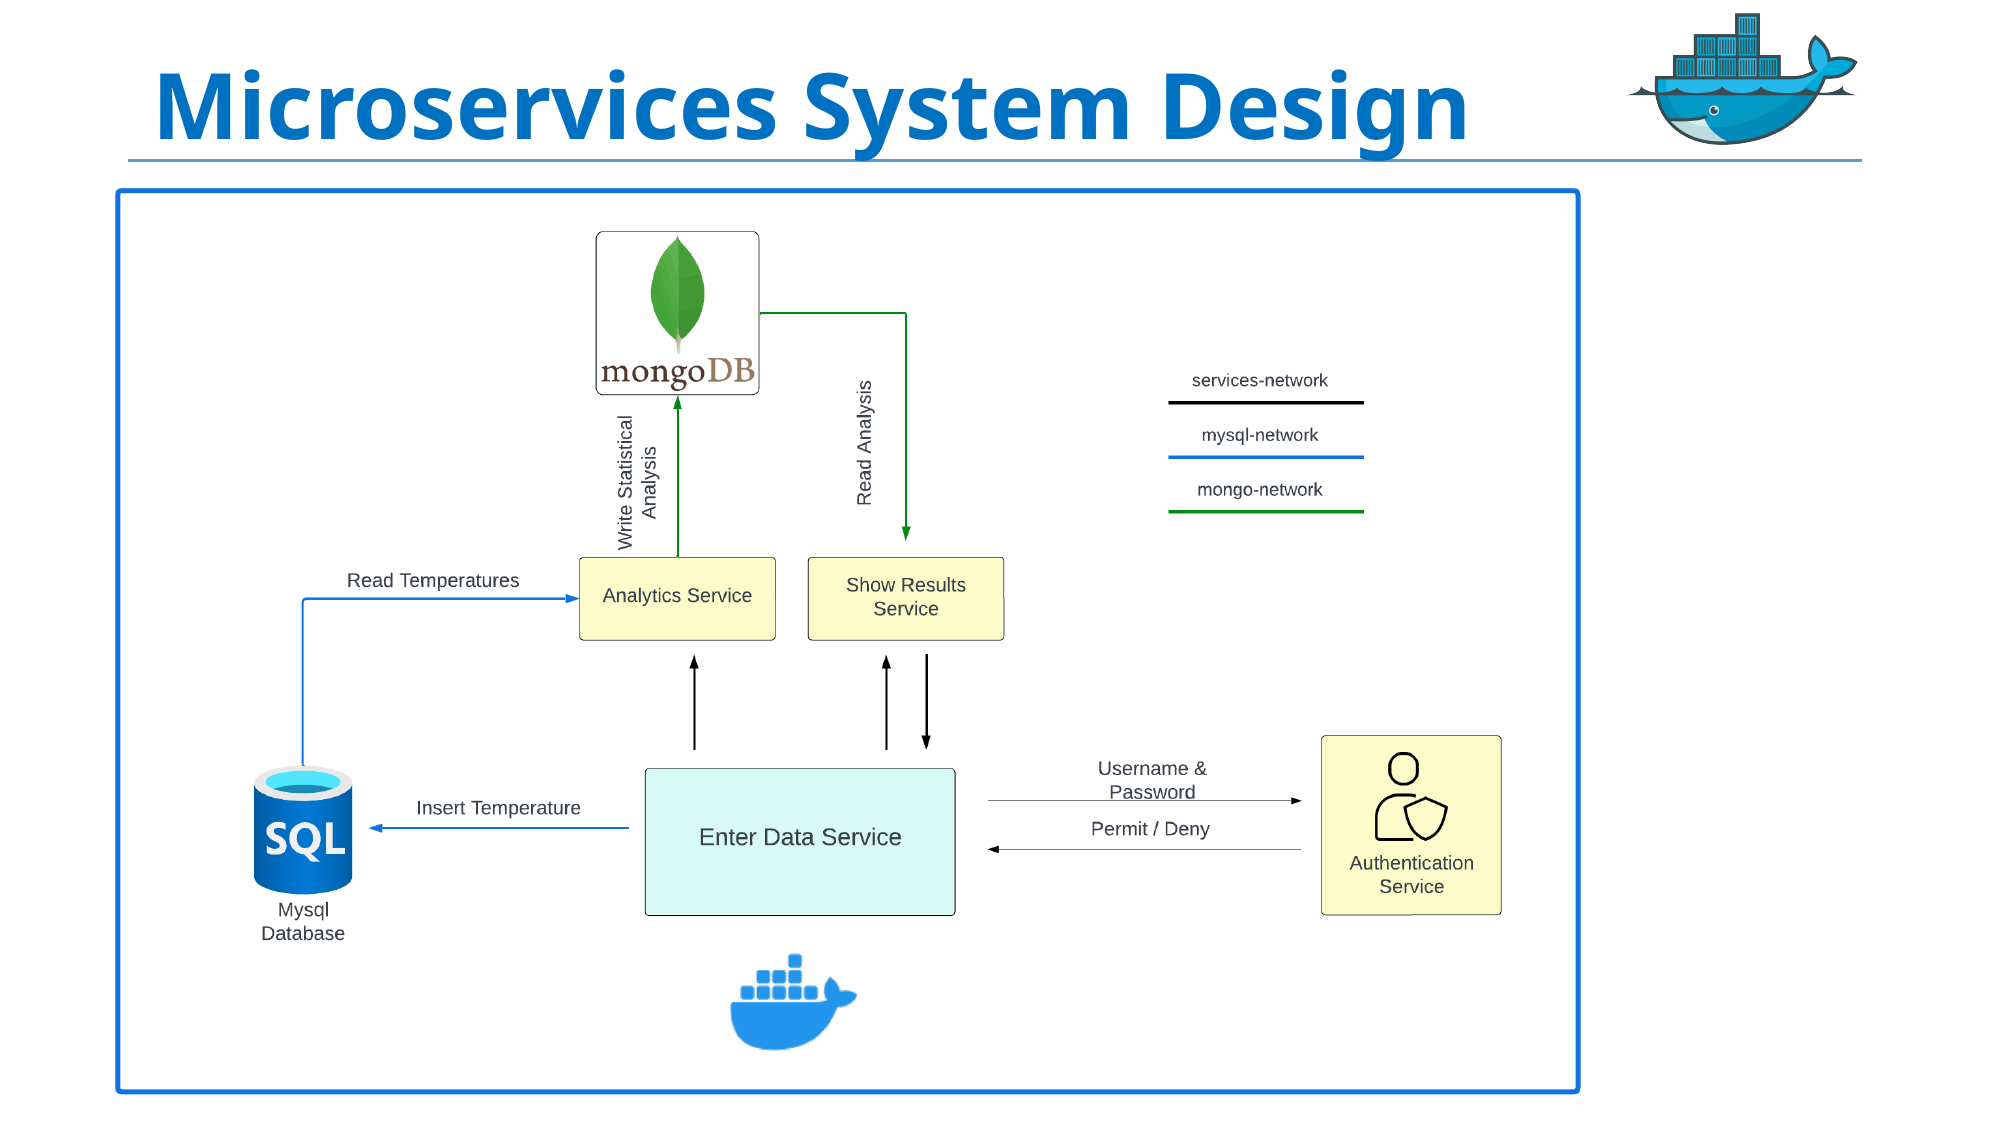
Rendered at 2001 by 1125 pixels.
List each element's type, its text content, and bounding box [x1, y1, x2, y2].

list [90, 163, 1605, 1119]
picture [1518, 0, 1966, 219]
title Microservices System Design [137, 1, 1863, 219]
